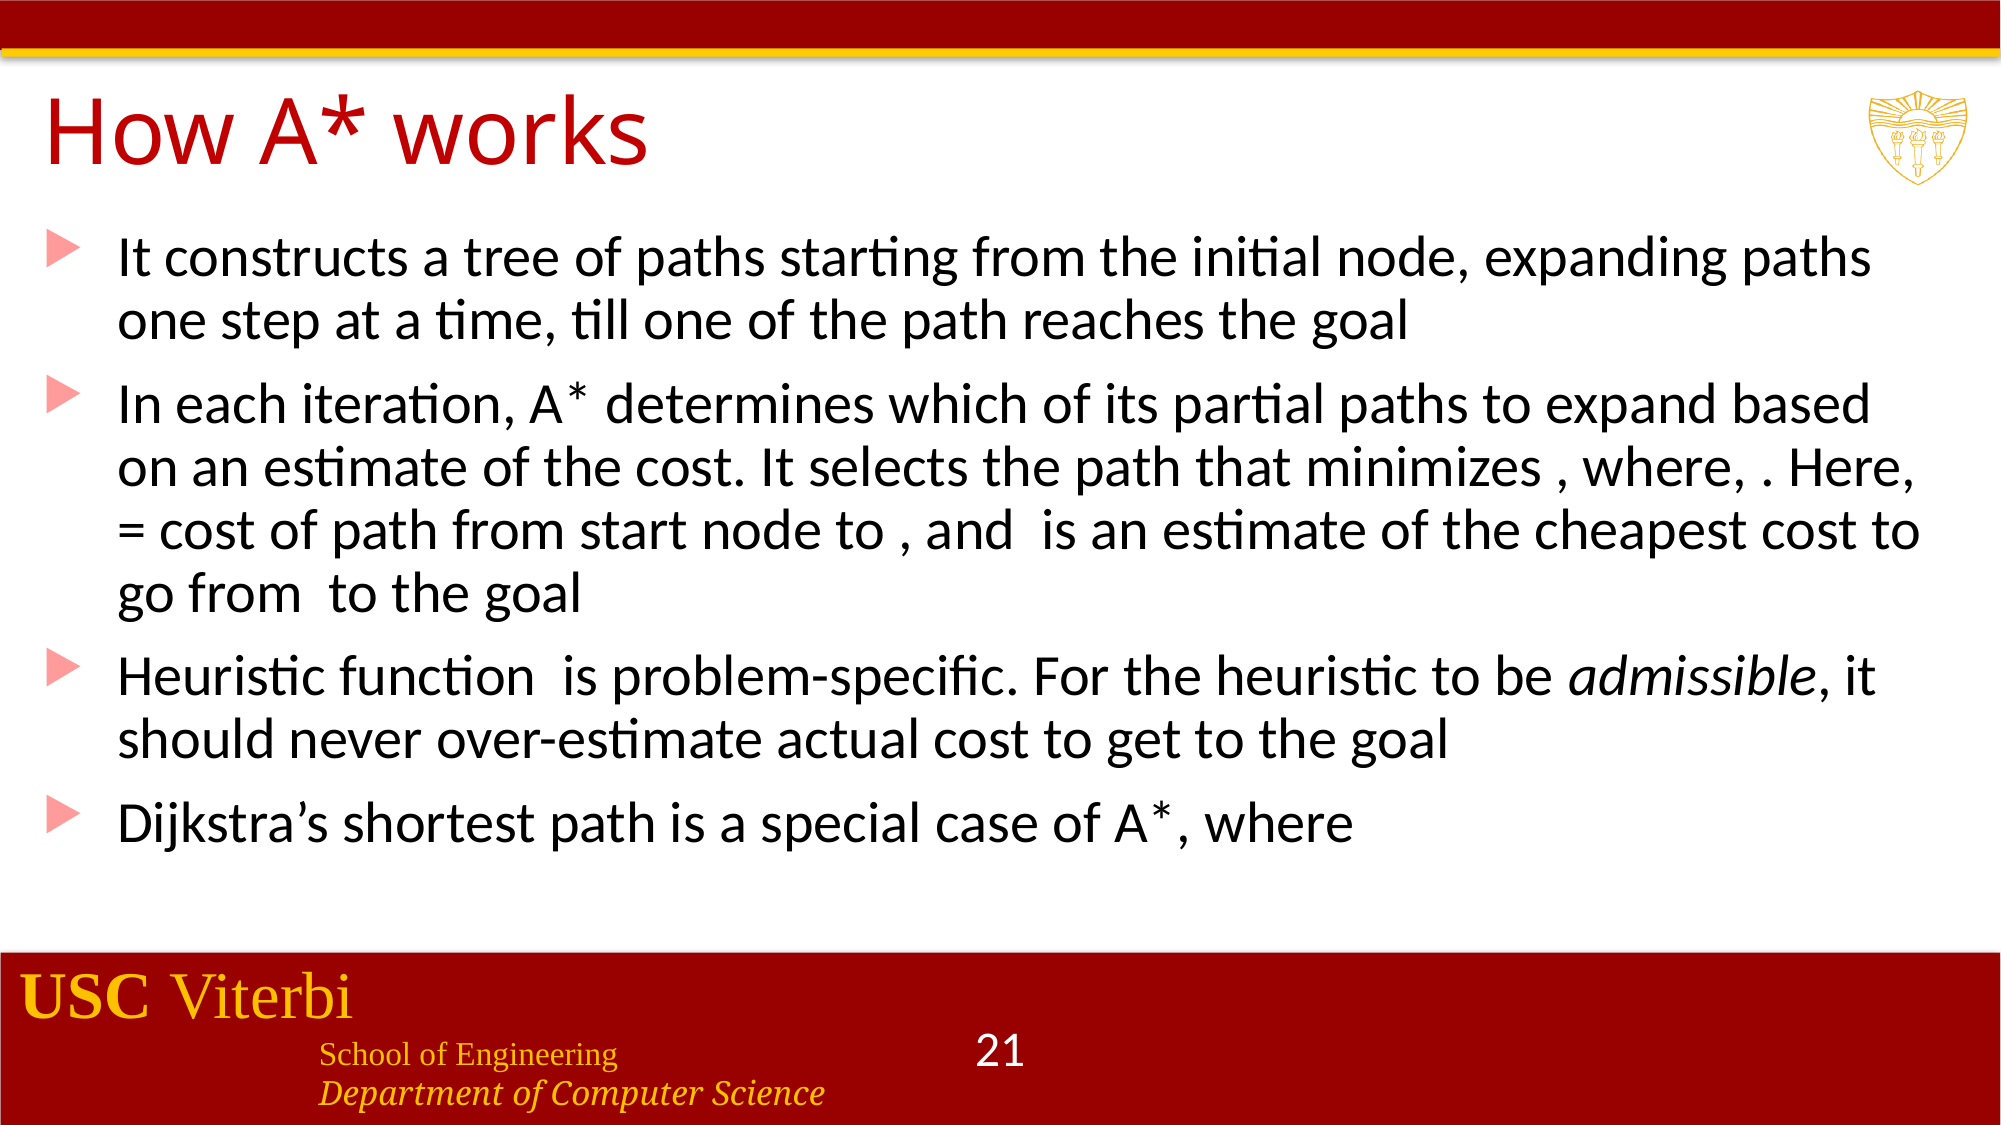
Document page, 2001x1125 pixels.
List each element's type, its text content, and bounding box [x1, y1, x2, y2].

title How A* works [27, 70, 1819, 199]
slide_number 21 [774, 1016, 1225, 1077]
picture [1836, 76, 2000, 199]
